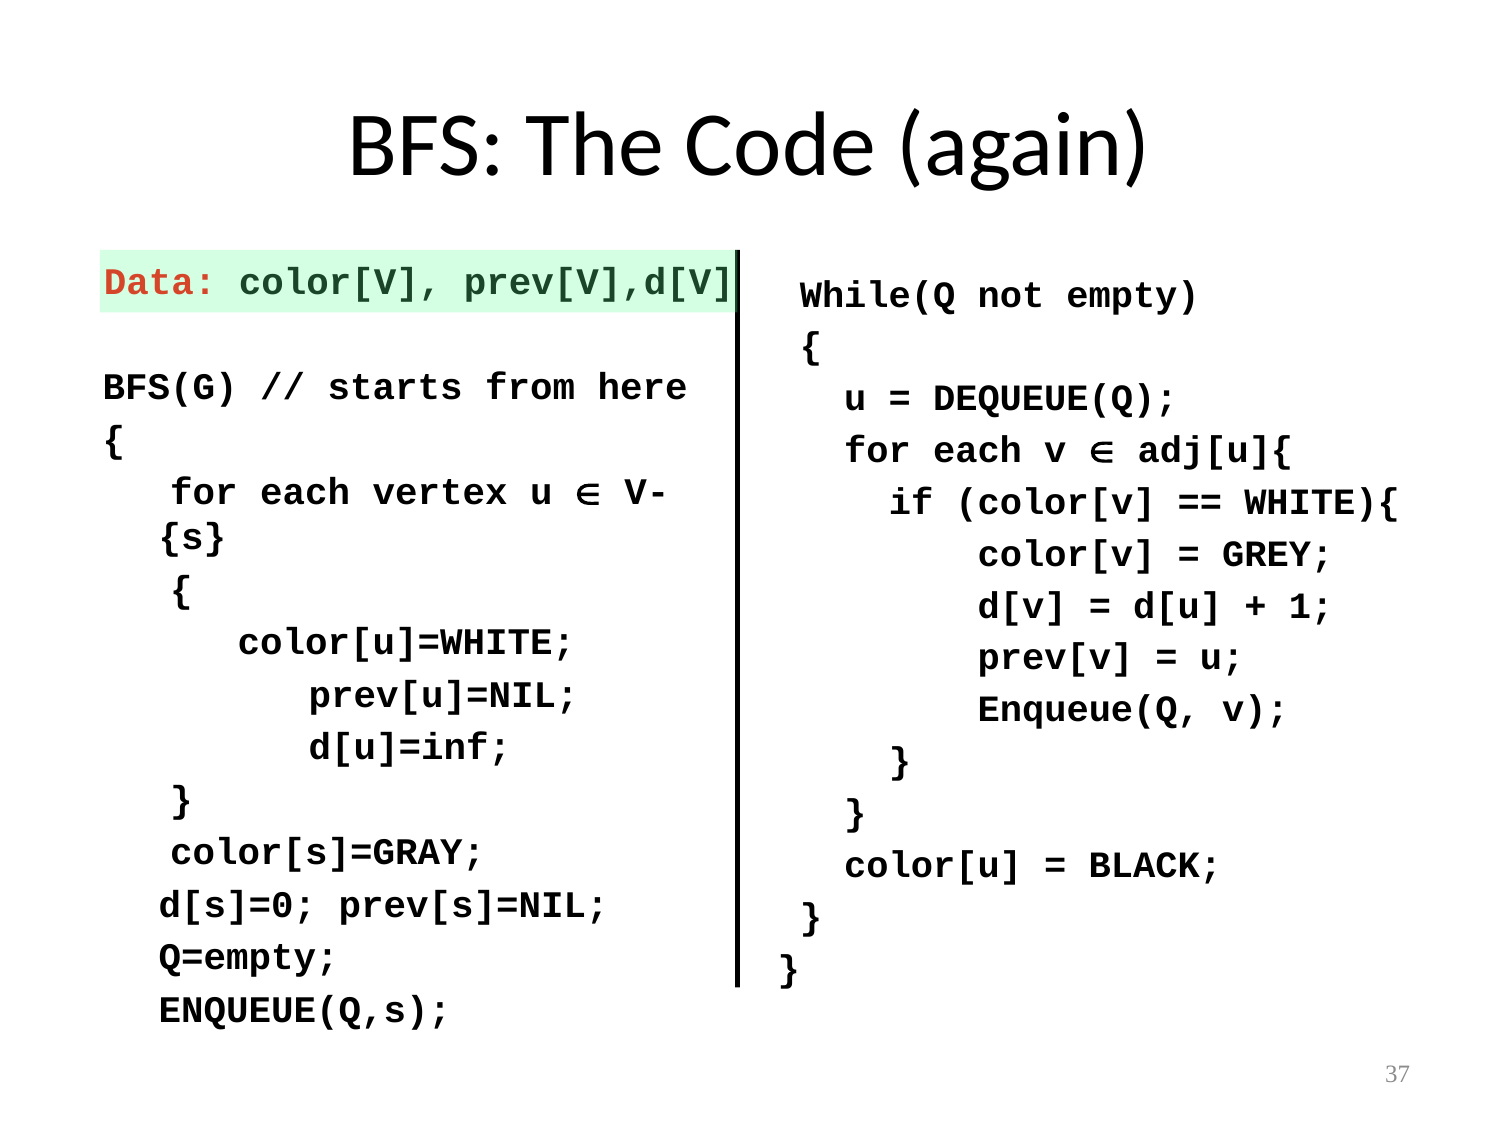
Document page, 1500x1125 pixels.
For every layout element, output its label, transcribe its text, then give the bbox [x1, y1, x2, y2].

text_box [99, 249, 738, 313]
slide_number 37 [1074, 1042, 1425, 1103]
list Data: color[V], prev[V],d[V] BFS(G) // starts from here { for each vertex u  V-{s} { color[u]=WHITE; prev[u]=NIL; d[u]=inf; } color[s]=GRAY; d[s]=0; prev[s]=NIL; Q=empty; ENQUEUE(Q,s); [87, 249, 750, 1088]
list While(Q not empty) { u = DEQUEUE(Q); for each v  adj[u]{ if (color[v] == WHITE){ color[v] = GREY; d[v] = d[u] + 1; prev[v] = u; Enqueue(Q, v); } } color[u] = BLACK; } } [762, 262, 1425, 1005]
title BFS: The Code (again) [75, 45, 1425, 233]
